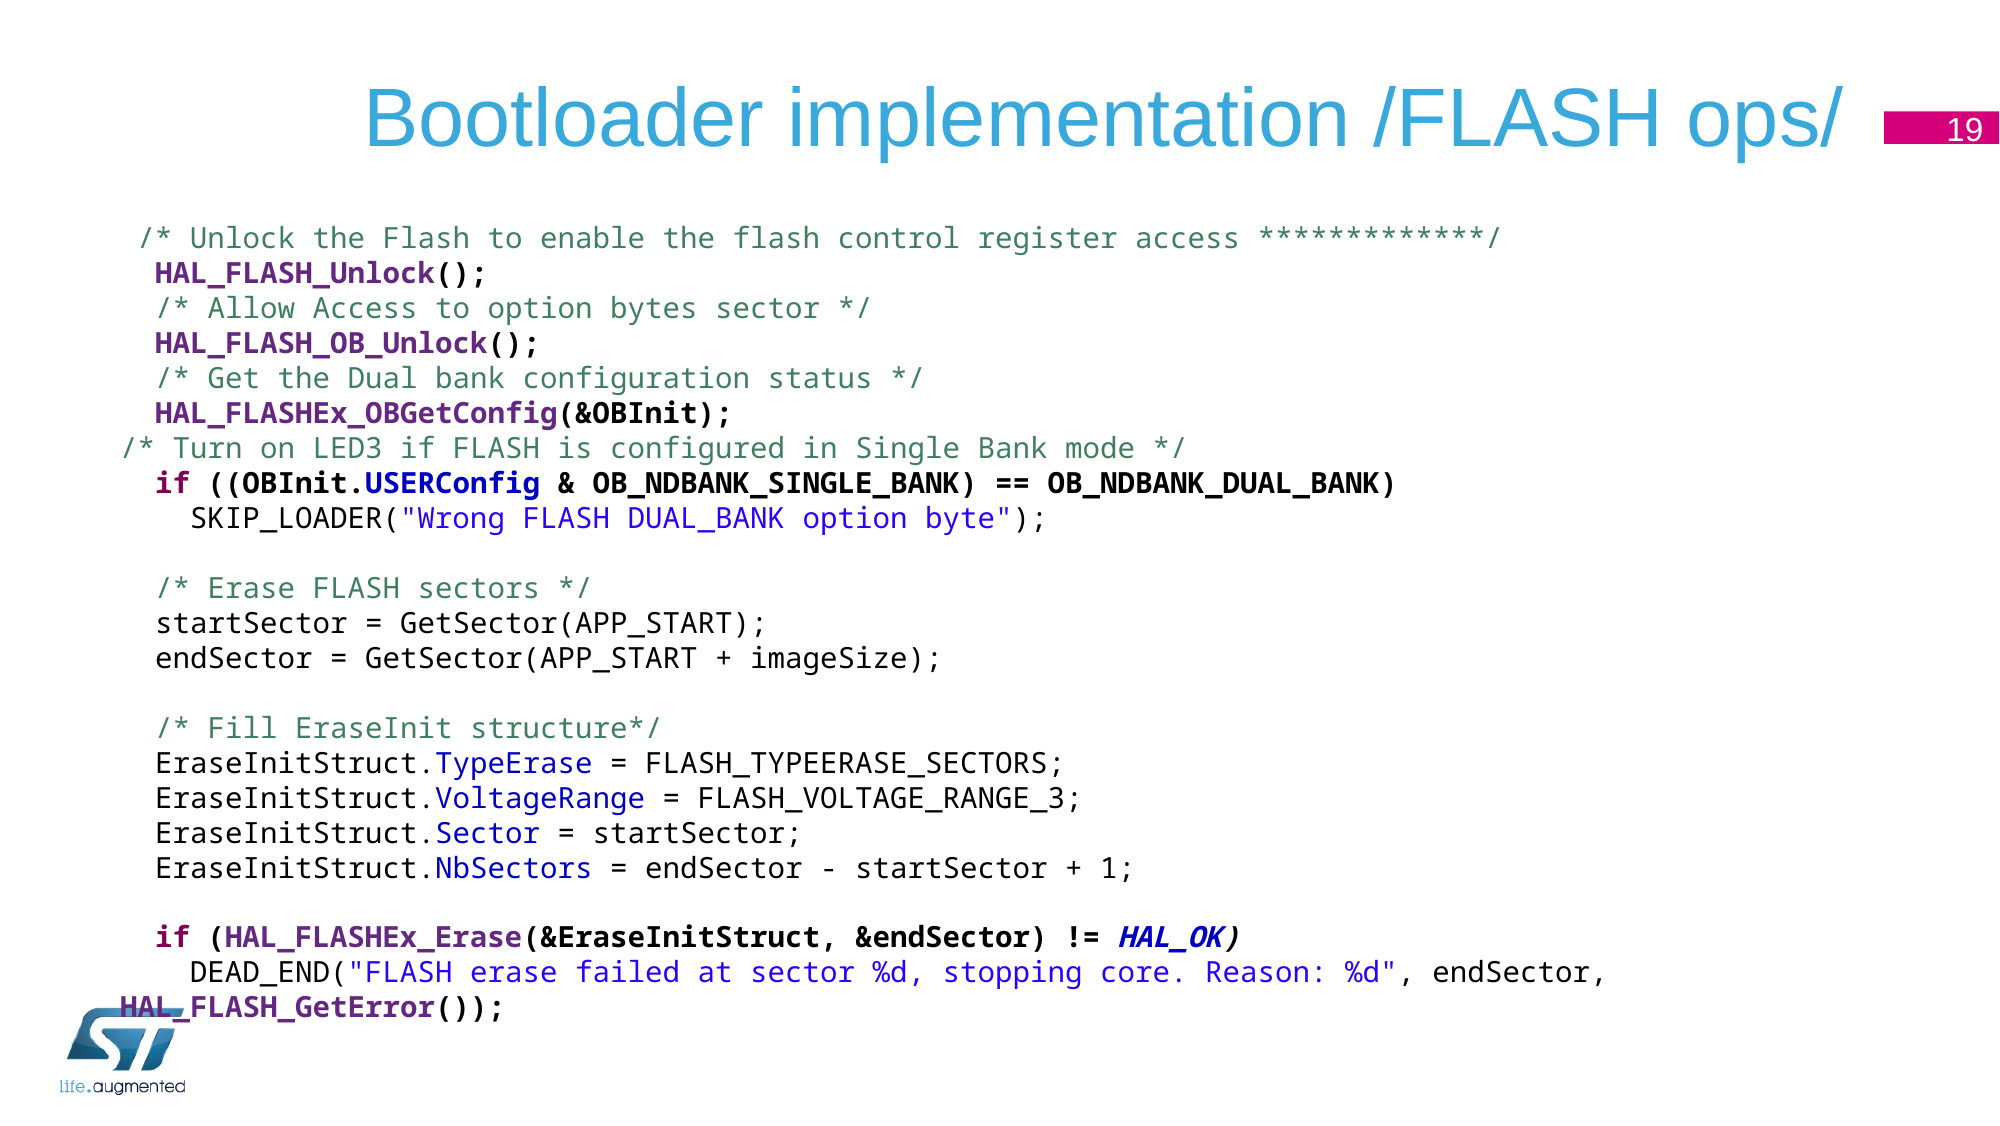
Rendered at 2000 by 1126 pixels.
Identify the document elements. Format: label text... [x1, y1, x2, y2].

slide_number 19 [1884, 111, 2000, 144]
list /* Unlock the Flash to enable the flash control register access *************/ HAL_FLASH_Unlock(); /* Allow Access to option bytes sector */ HAL_FLASH_OB_Unlock(); /* Get the Dual bank configuration status */ HAL_FLASHEx_OBGetConfig(&OBInit); /* Turn on LED3 if FLASH is configured in Single Bank mode */ if ((OBInit.USERConfig & OB_NDBANK_SINGLE_BANK) == OB_NDBANK_DUAL_BANK) SKIP_LOADER("Wrong FLASH DUAL_BANK option byte"); /* Erase FLASH sectors */ startSector = GetSector(APP_START); endSector = GetSector(APP_START + imageSize); /* Fill EraseInit structure*/ EraseInitStruct.TypeErase = FLASH_TYPEERASE_SECTORS; EraseInitStruct.VoltageRange = FLASH_VOLTAGE_RANGE_3; EraseInitStruct.Sector = startSector; EraseInitStruct.NbSectors = endSector - startSector + 1; if (HAL_FLASHEx_Erase(&EraseInitStruct, &endSector) != HAL_OK) DEAD_END("FLASH erase failed at sector %d, stopping core. Reason: %d", endSector, HAL_FLASH_GetError()); [99, 209, 1900, 1008]
picture [49, 995, 196, 1103]
title Bootloader implementation /FLASH ops/ [99, 19, 1866, 207]
